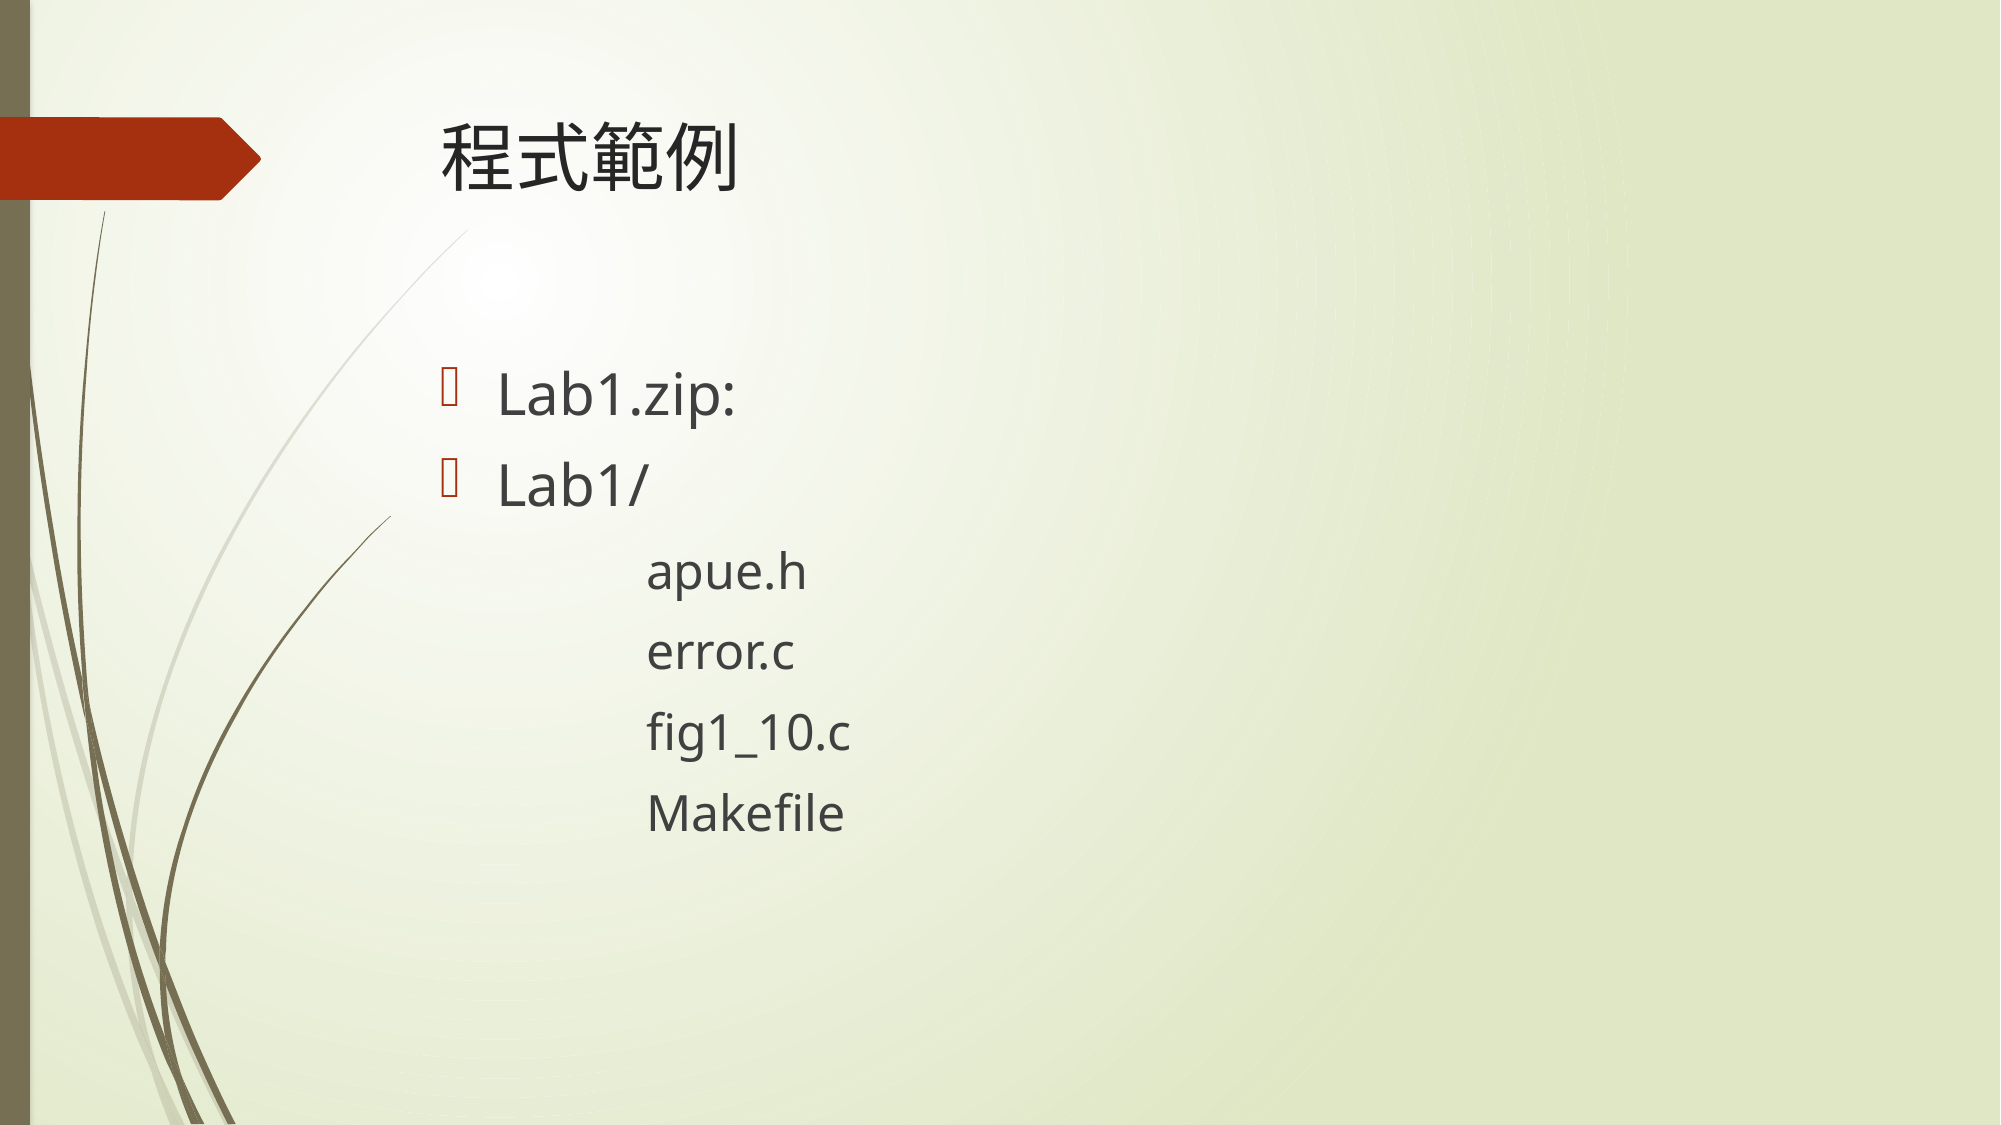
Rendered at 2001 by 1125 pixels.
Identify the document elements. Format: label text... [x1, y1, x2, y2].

list Lab1.zip: Lab1/ apue.h error.c fig1_10.c Makefile [424, 350, 1888, 970]
title 程式範例 [425, 102, 1888, 313]
